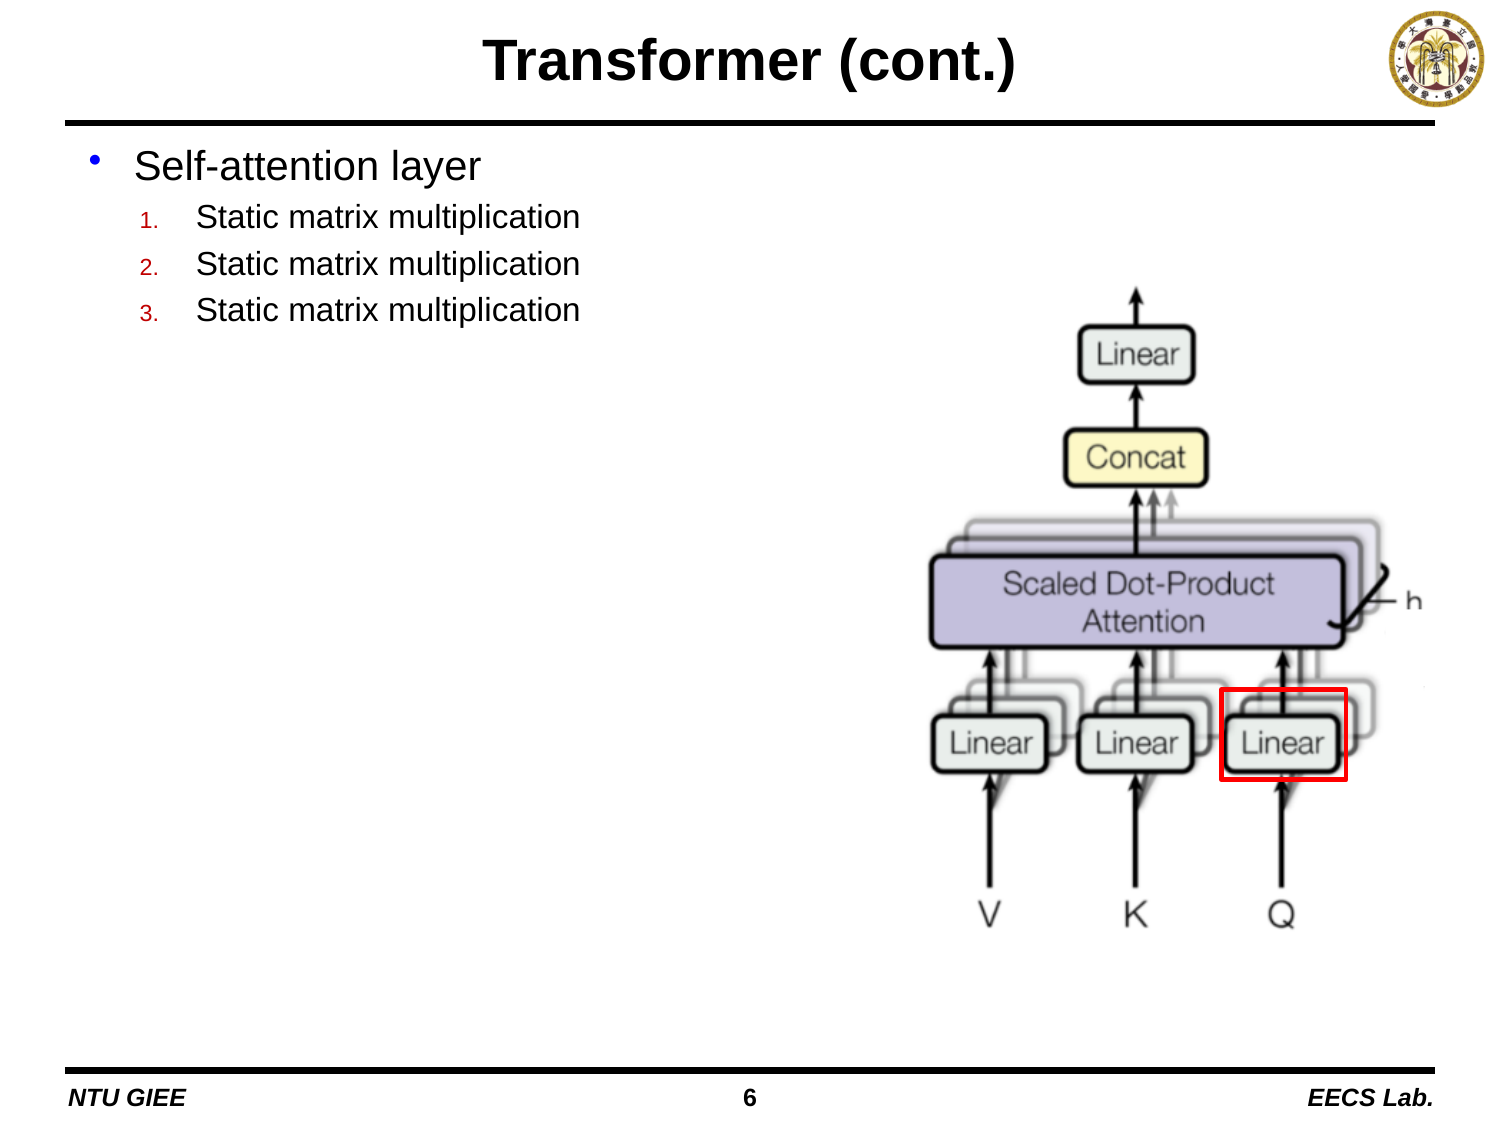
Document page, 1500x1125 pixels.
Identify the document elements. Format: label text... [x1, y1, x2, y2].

slide_number NTU GIEE [53, 1079, 404, 1115]
footer EECS Lab. [974, 1079, 1450, 1115]
slide_number 6 [575, 1079, 925, 1115]
text_box Self-attention layer Static matrix multiplication Static matrix multiplication Static matrix multiplication [74, 131, 1425, 1059]
title Transformer (cont.) [134, 0, 1366, 114]
picture [1381, 6, 1495, 111]
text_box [902, 278, 1426, 941]
